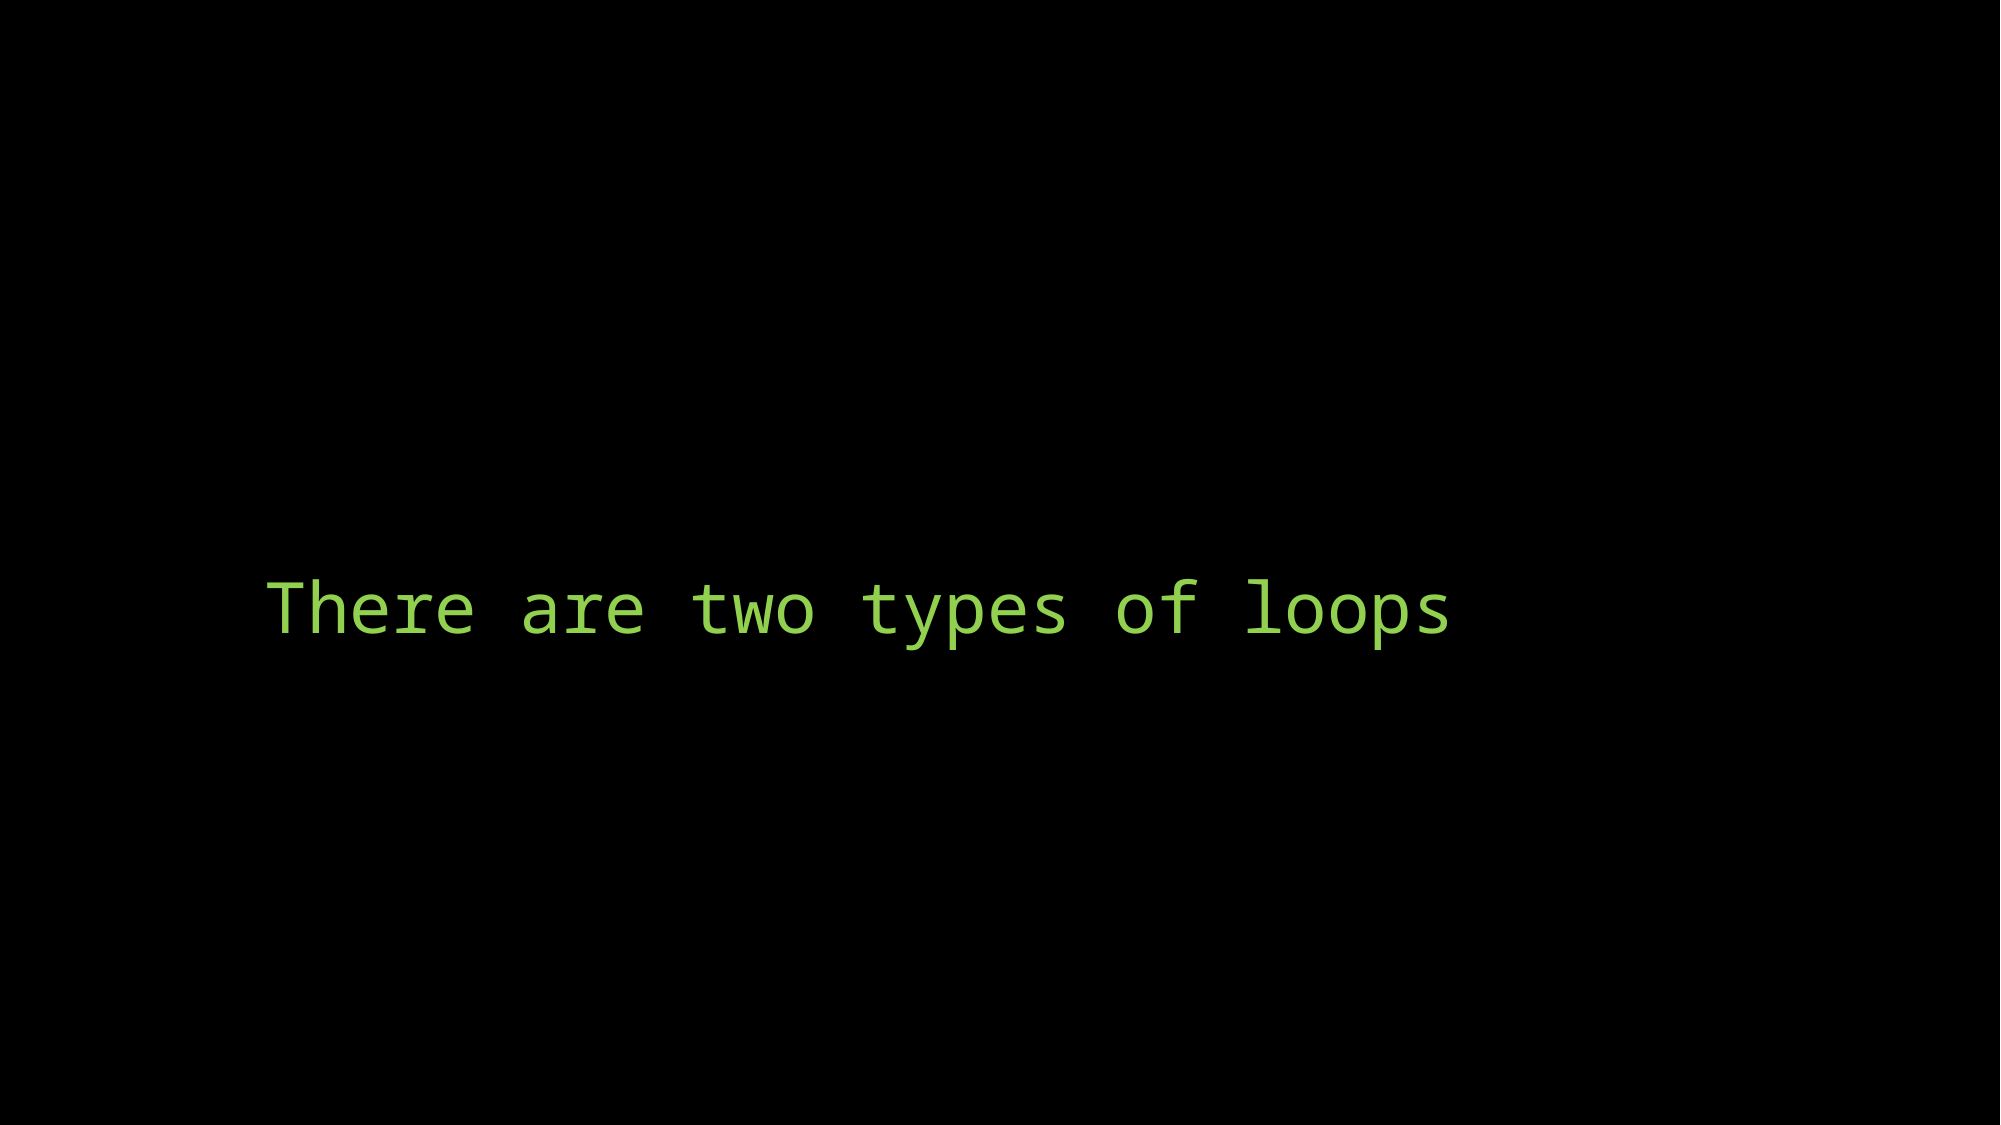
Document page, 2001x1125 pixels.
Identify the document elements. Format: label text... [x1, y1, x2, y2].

title There are two types of loops [249, 468, 1750, 657]
